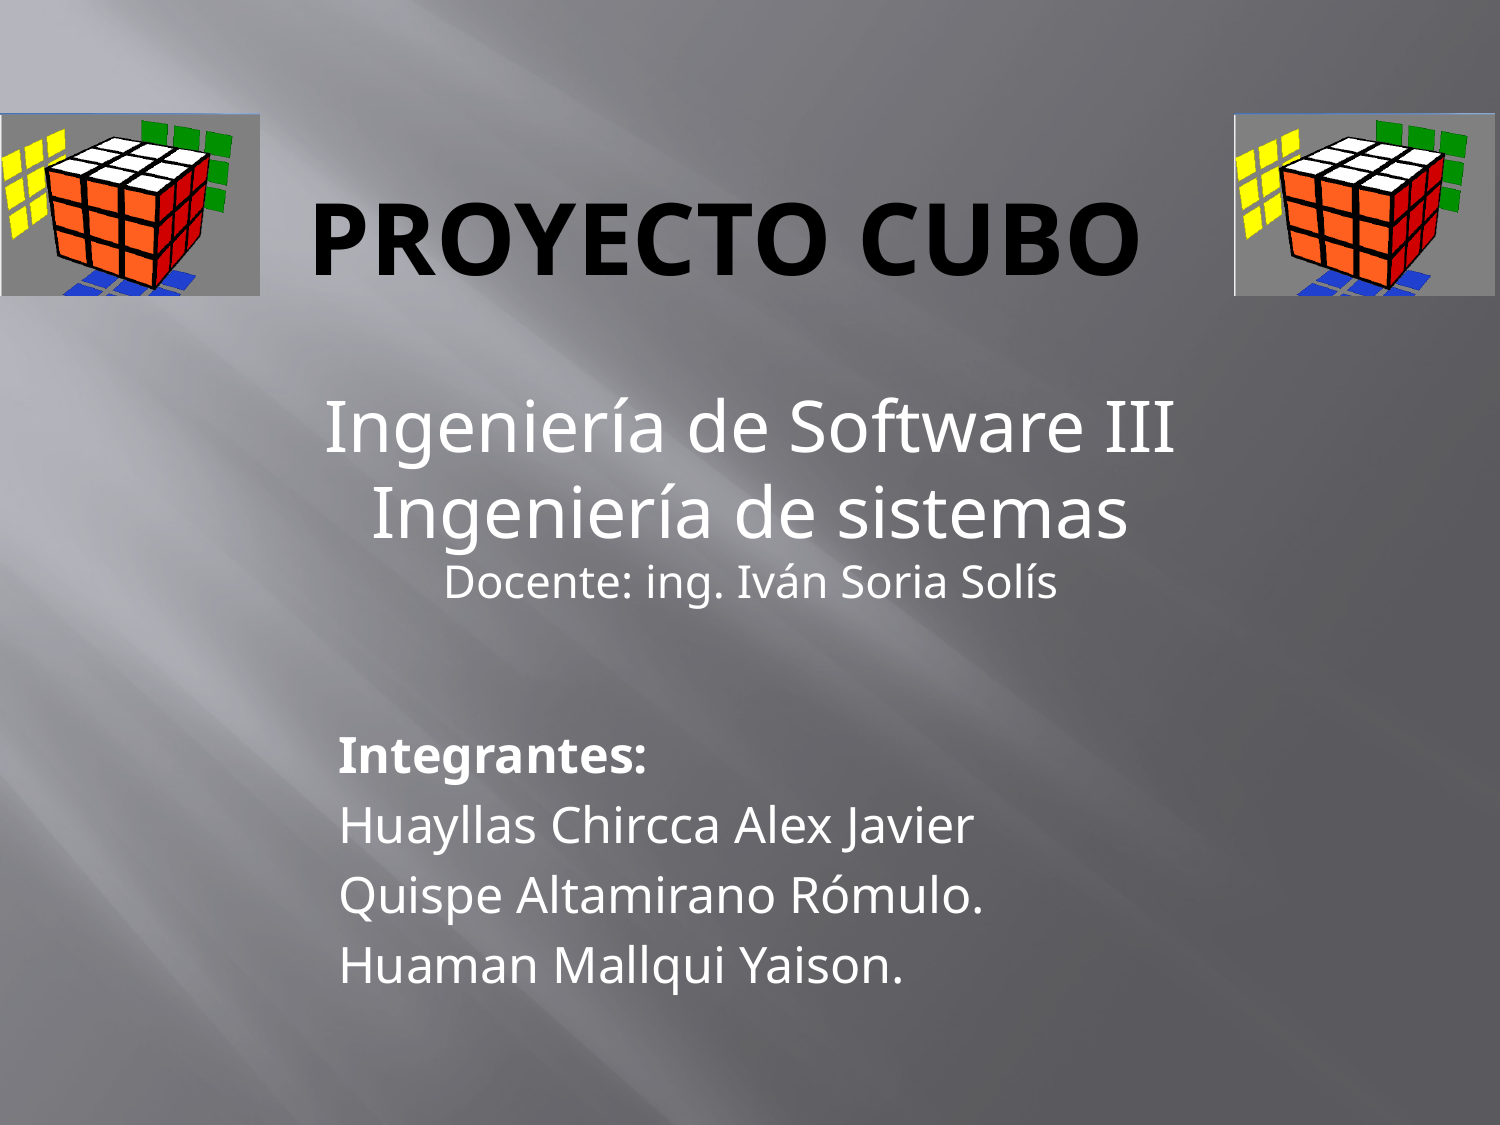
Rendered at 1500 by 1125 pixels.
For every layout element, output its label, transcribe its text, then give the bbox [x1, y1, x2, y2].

picture [0, 113, 260, 296]
text_box Ingeniería de Software III Ingeniería de sistemas Docente: ing. Iván Soria Solís [113, 373, 1389, 615]
title PROYECTO CUBO [88, 54, 1364, 296]
picture [1234, 113, 1495, 296]
subtitle Integrantes: Huayllas Chircca Alex Javier Quispe Altamirano Rómulo. Huaman Mallqui Yaison. [323, 716, 1374, 1004]
